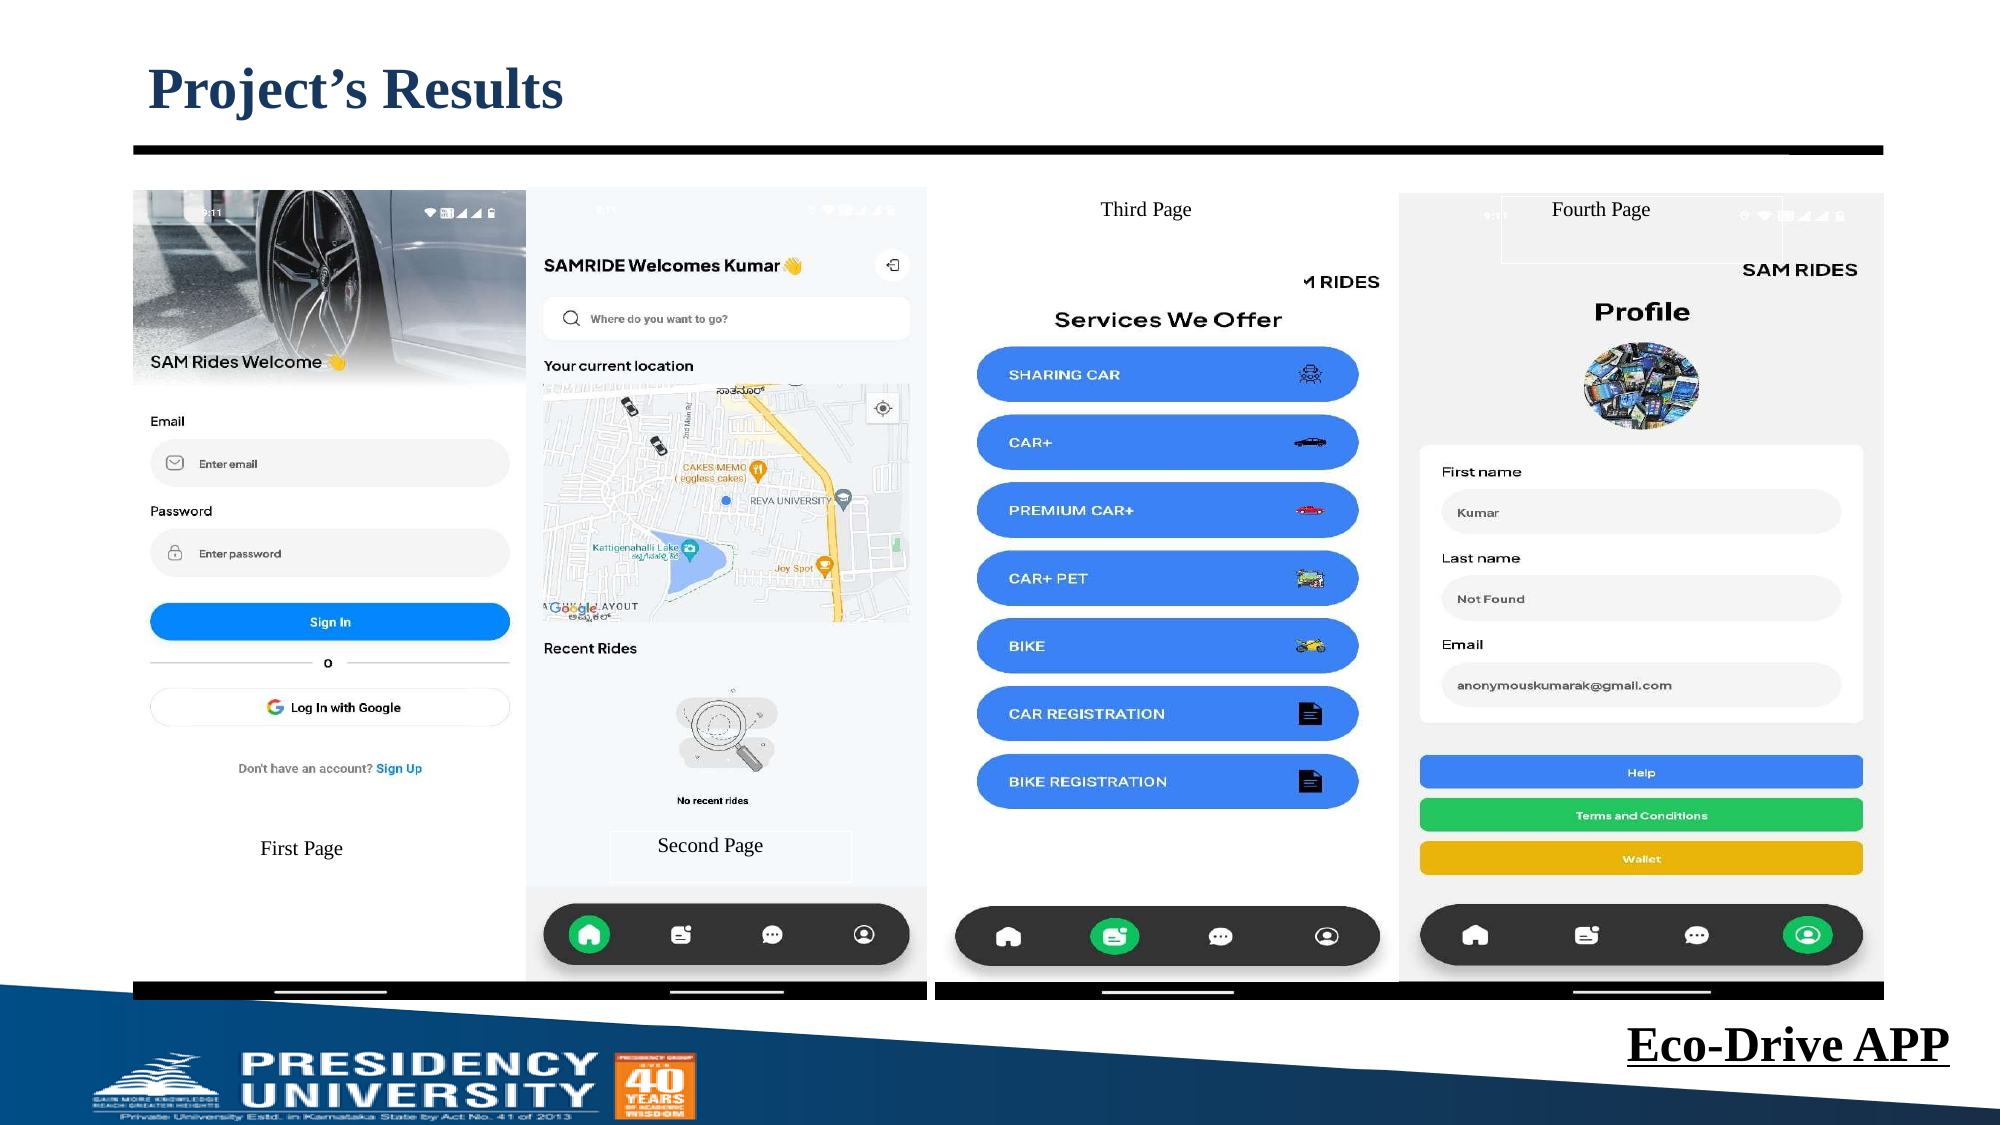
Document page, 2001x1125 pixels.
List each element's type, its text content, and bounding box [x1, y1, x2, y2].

title Project’s Results [133, 45, 1884, 125]
picture [0, 982, 2000, 1125]
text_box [133, 187, 928, 1001]
text_box Eco-Drive APP [1612, 1004, 1966, 1079]
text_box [935, 182, 1884, 1000]
